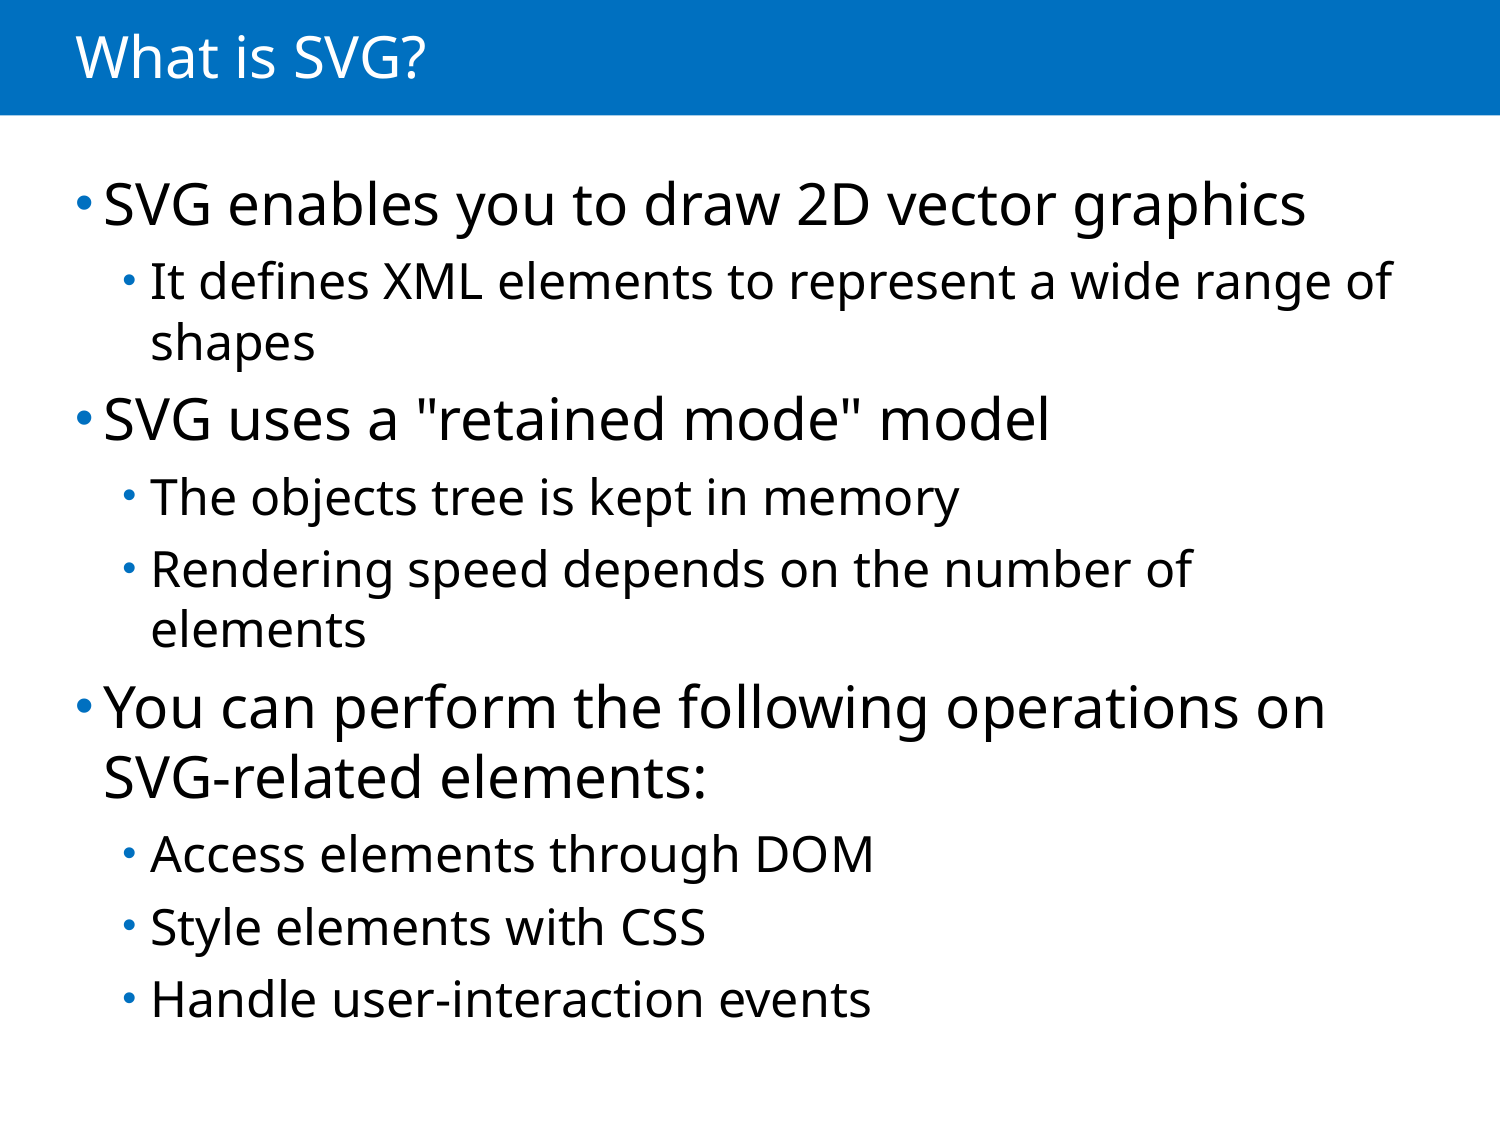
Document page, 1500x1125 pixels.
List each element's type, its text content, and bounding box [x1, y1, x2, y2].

title What is SVG? [75, 0, 1351, 122]
text_box SVG enables you to draw 2D vector graphics It defines XML elements to represent a wide range of shapes SVG uses a "retained mode" model The objects tree is kept in memory Rendering speed depends on the number of elements You can perform the following operations on SVG-related elements: Access elements through DOM Style elements with CSS Handle user-interaction events [75, 167, 1408, 1012]
